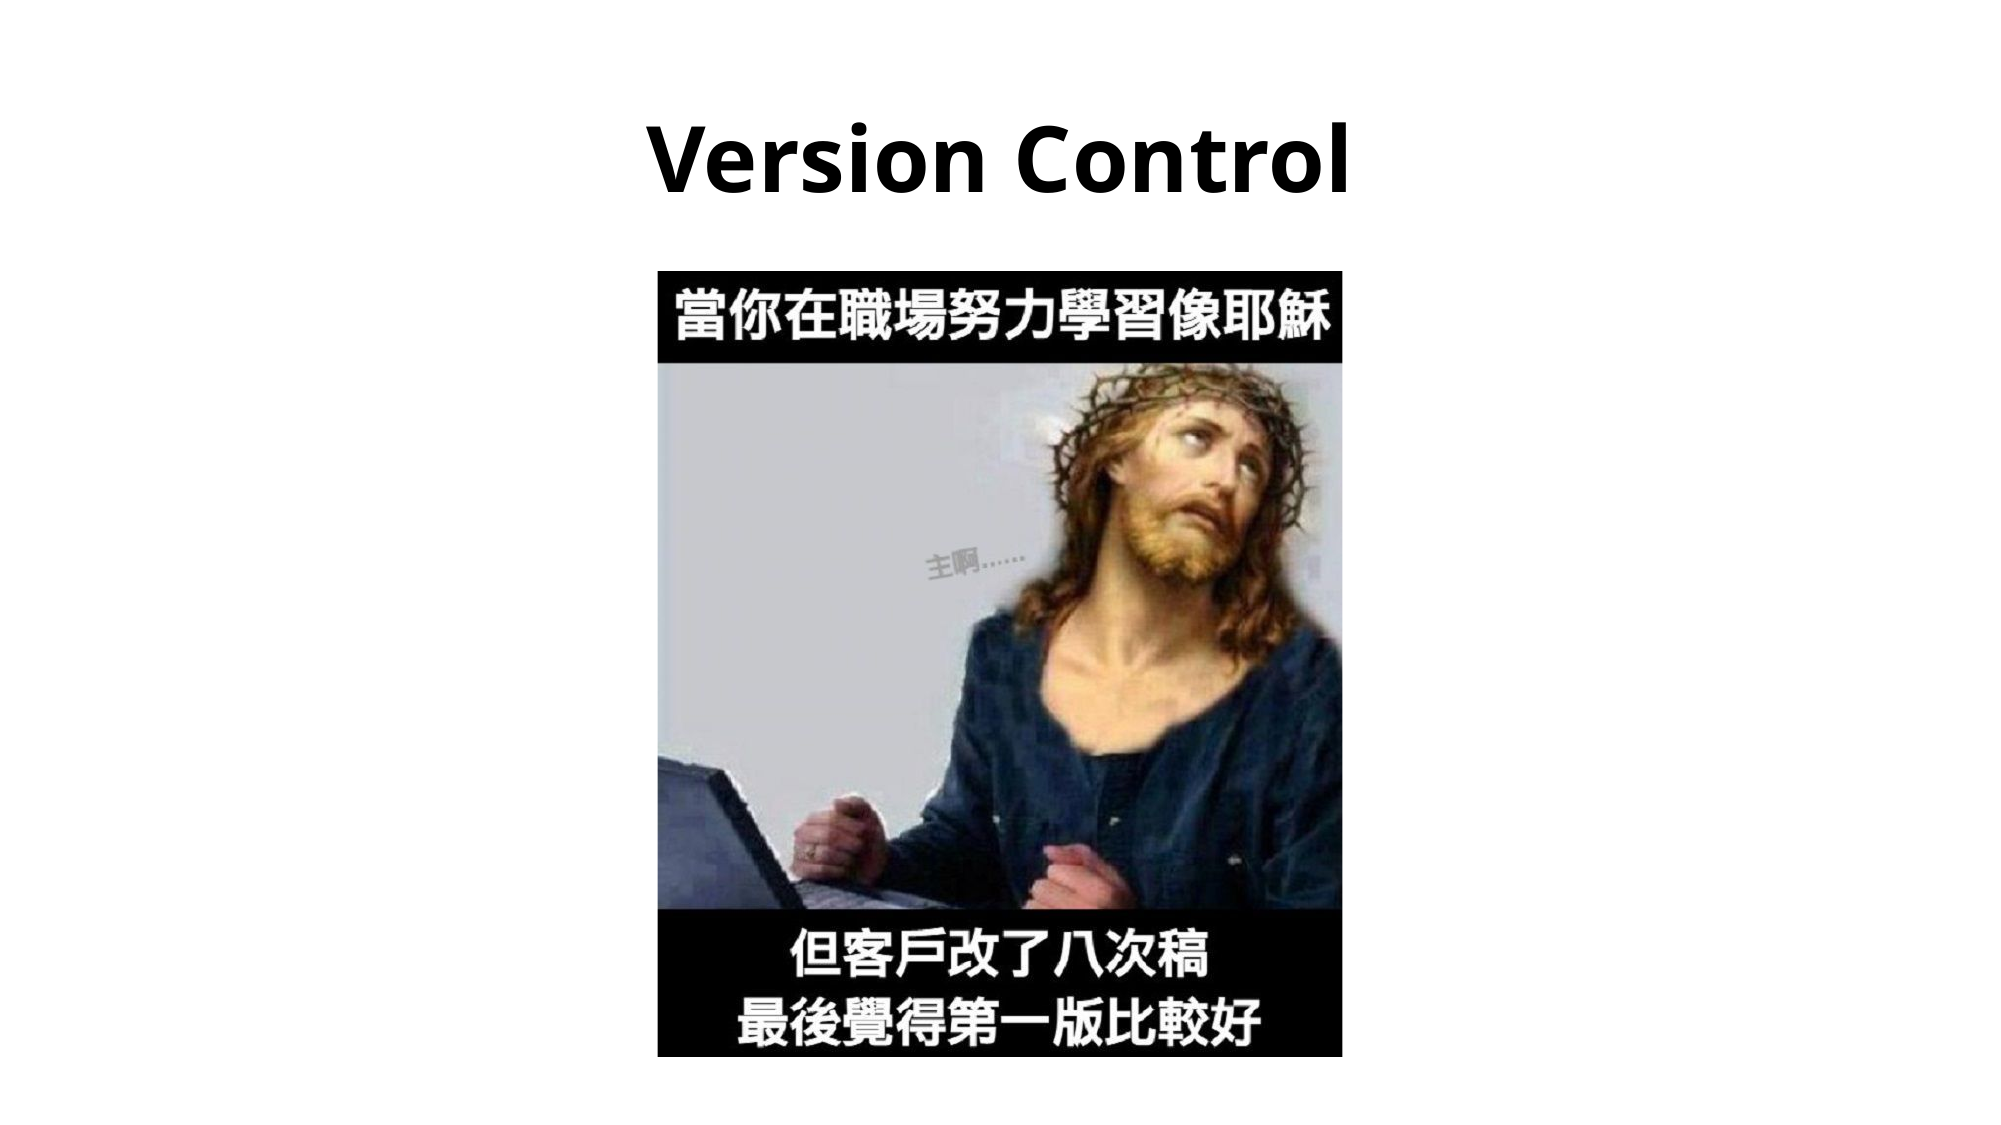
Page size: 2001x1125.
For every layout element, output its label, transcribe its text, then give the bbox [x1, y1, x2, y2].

title Version Control [137, 54, 1863, 272]
picture [657, 271, 1343, 1057]
